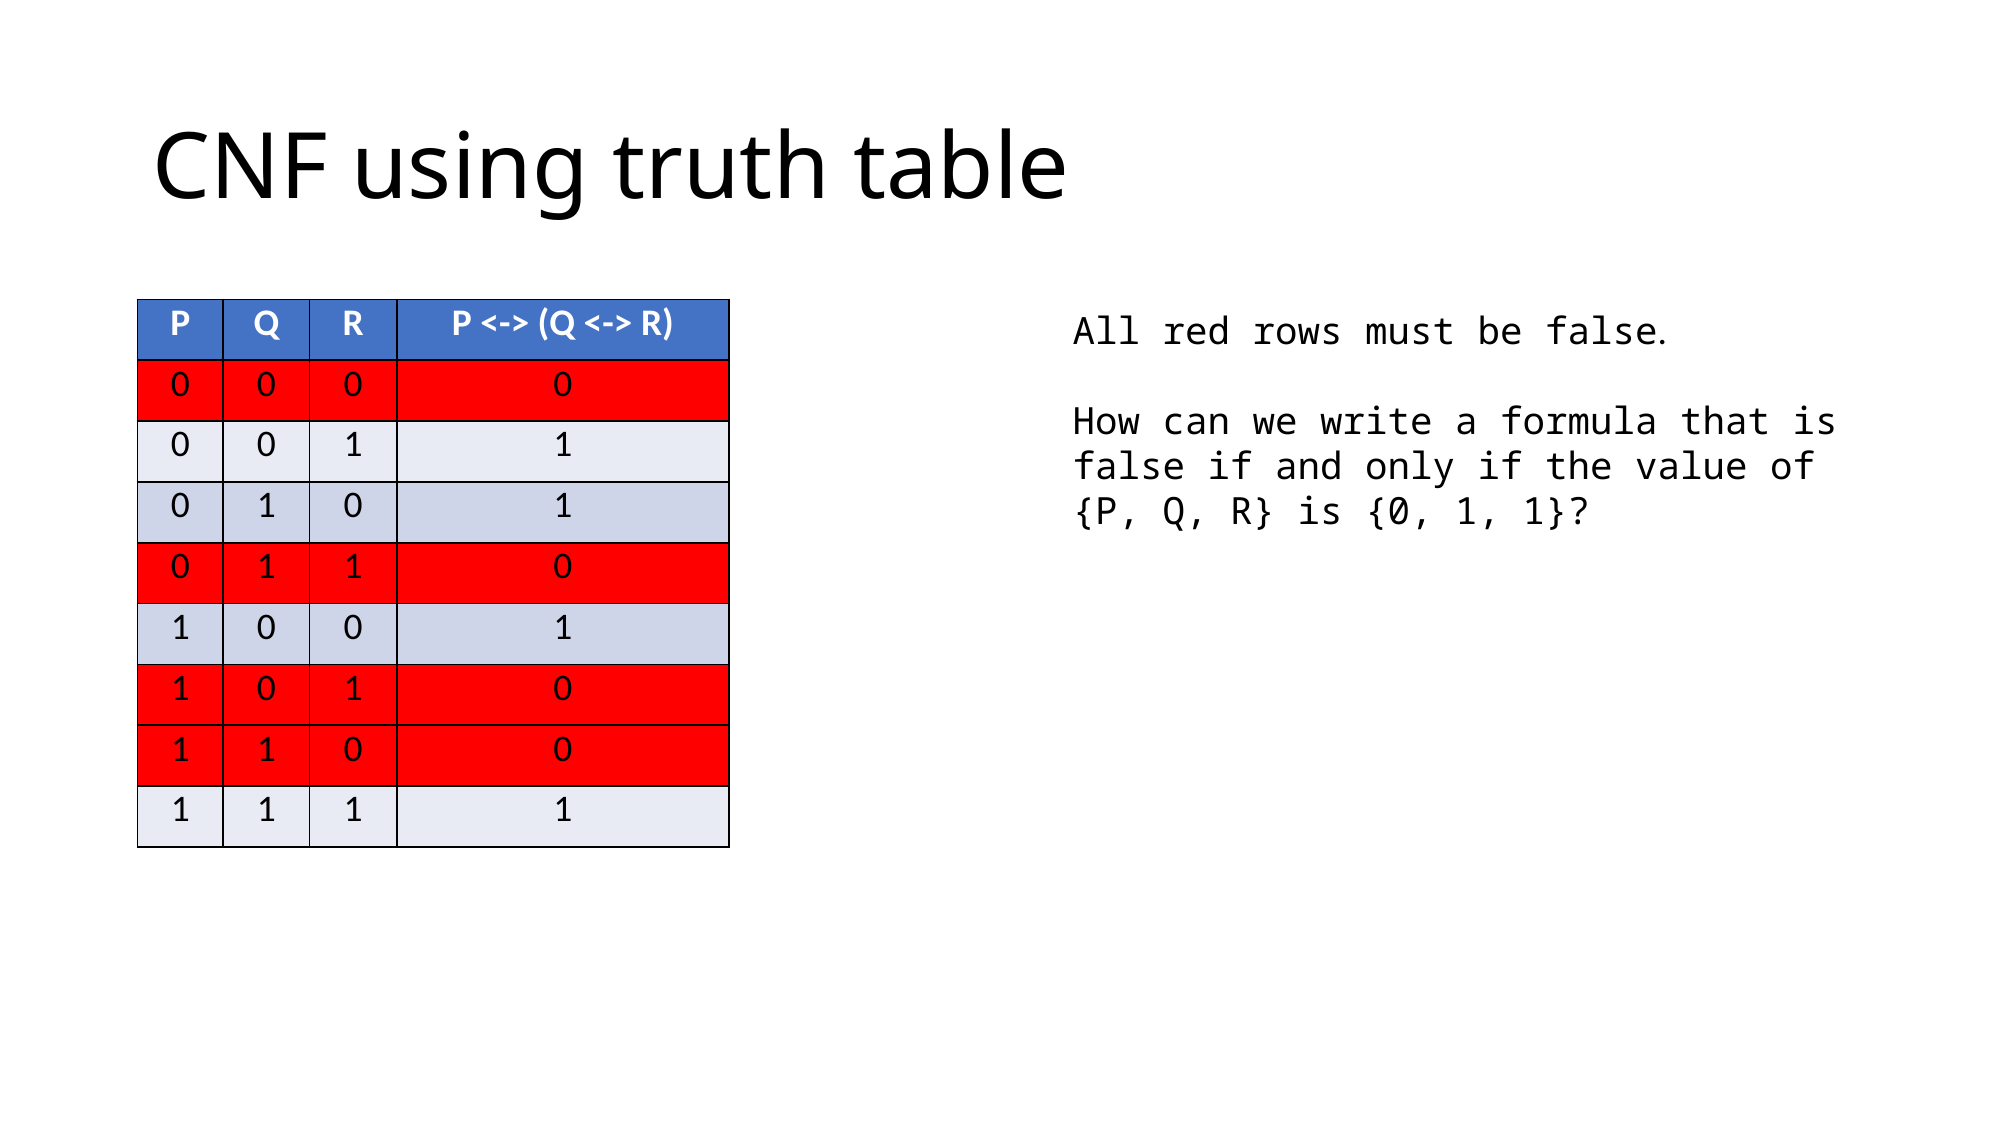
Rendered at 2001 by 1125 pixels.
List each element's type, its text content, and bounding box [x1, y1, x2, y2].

table_cell 1 [310, 422, 396, 481]
table_cell 0 [138, 361, 222, 420]
table_cell 0 [398, 665, 728, 724]
table_cell 1 [138, 665, 222, 724]
title CNF using truth table [137, 59, 1863, 278]
table_cell 1 [310, 544, 396, 603]
table_header R [310, 300, 396, 359]
table_cell 0 [310, 483, 396, 542]
table_cell 1 [224, 787, 309, 846]
table_cell 1 [398, 483, 728, 542]
table_cell 0 [398, 544, 728, 603]
table_cell 0 [398, 361, 728, 420]
table_cell 0 [138, 483, 222, 542]
table_header P [138, 300, 222, 359]
table_header P <-> (Q <-> R) [398, 300, 728, 359]
table_cell 0 [224, 665, 309, 724]
table_cell 0 [398, 726, 728, 785]
table_cell 0 [224, 361, 309, 420]
table_cell 1 [310, 665, 396, 724]
table_cell 1 [138, 726, 222, 785]
text_box All red rows must be false. How can we write a formula that is false if and only if the value of {P, Q, R} is {0, 1, 1}? [1058, 299, 1863, 675]
table_cell 1 [138, 604, 222, 664]
table_cell 1 [398, 422, 728, 481]
table_cell 1 [138, 787, 222, 846]
table_cell 1 [224, 544, 309, 603]
table_cell 1 [224, 726, 309, 785]
table_header Q [224, 300, 309, 359]
table_cell 0 [138, 422, 222, 481]
table_cell 0 [310, 726, 396, 785]
table_cell 1 [310, 787, 396, 846]
table_cell 0 [224, 422, 309, 481]
table_cell 0 [224, 604, 309, 664]
table_cell 0 [310, 361, 396, 420]
table_cell 0 [310, 604, 396, 664]
table_cell 1 [224, 483, 309, 542]
table_cell 1 [398, 604, 728, 664]
table_cell 1 [398, 787, 728, 846]
table_cell 0 [138, 544, 222, 603]
